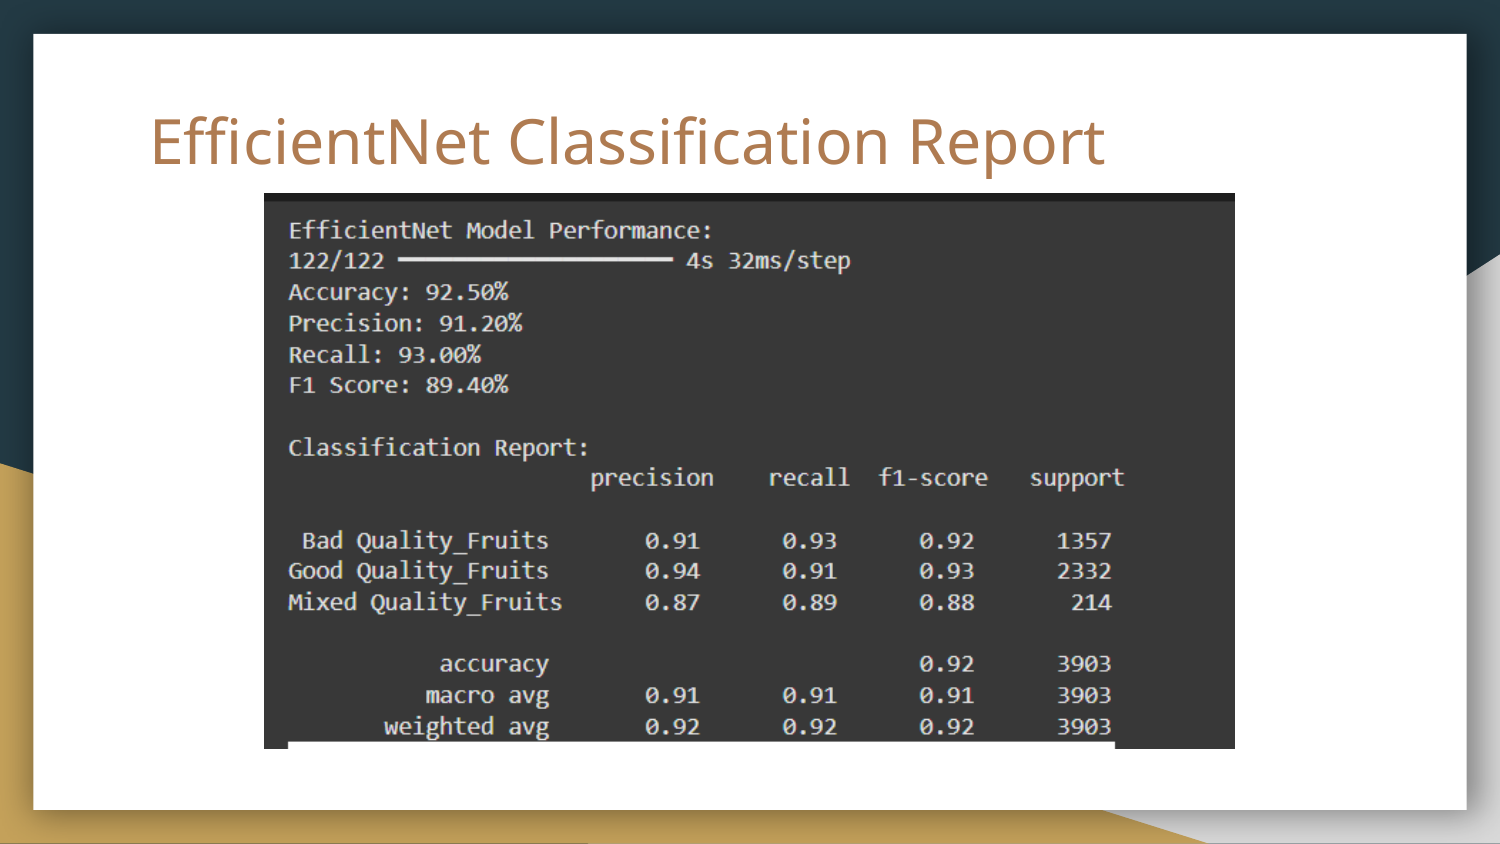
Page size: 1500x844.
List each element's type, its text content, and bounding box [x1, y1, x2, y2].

title EfficientNet Classification Report [134, 83, 1366, 240]
picture [264, 193, 1236, 749]
